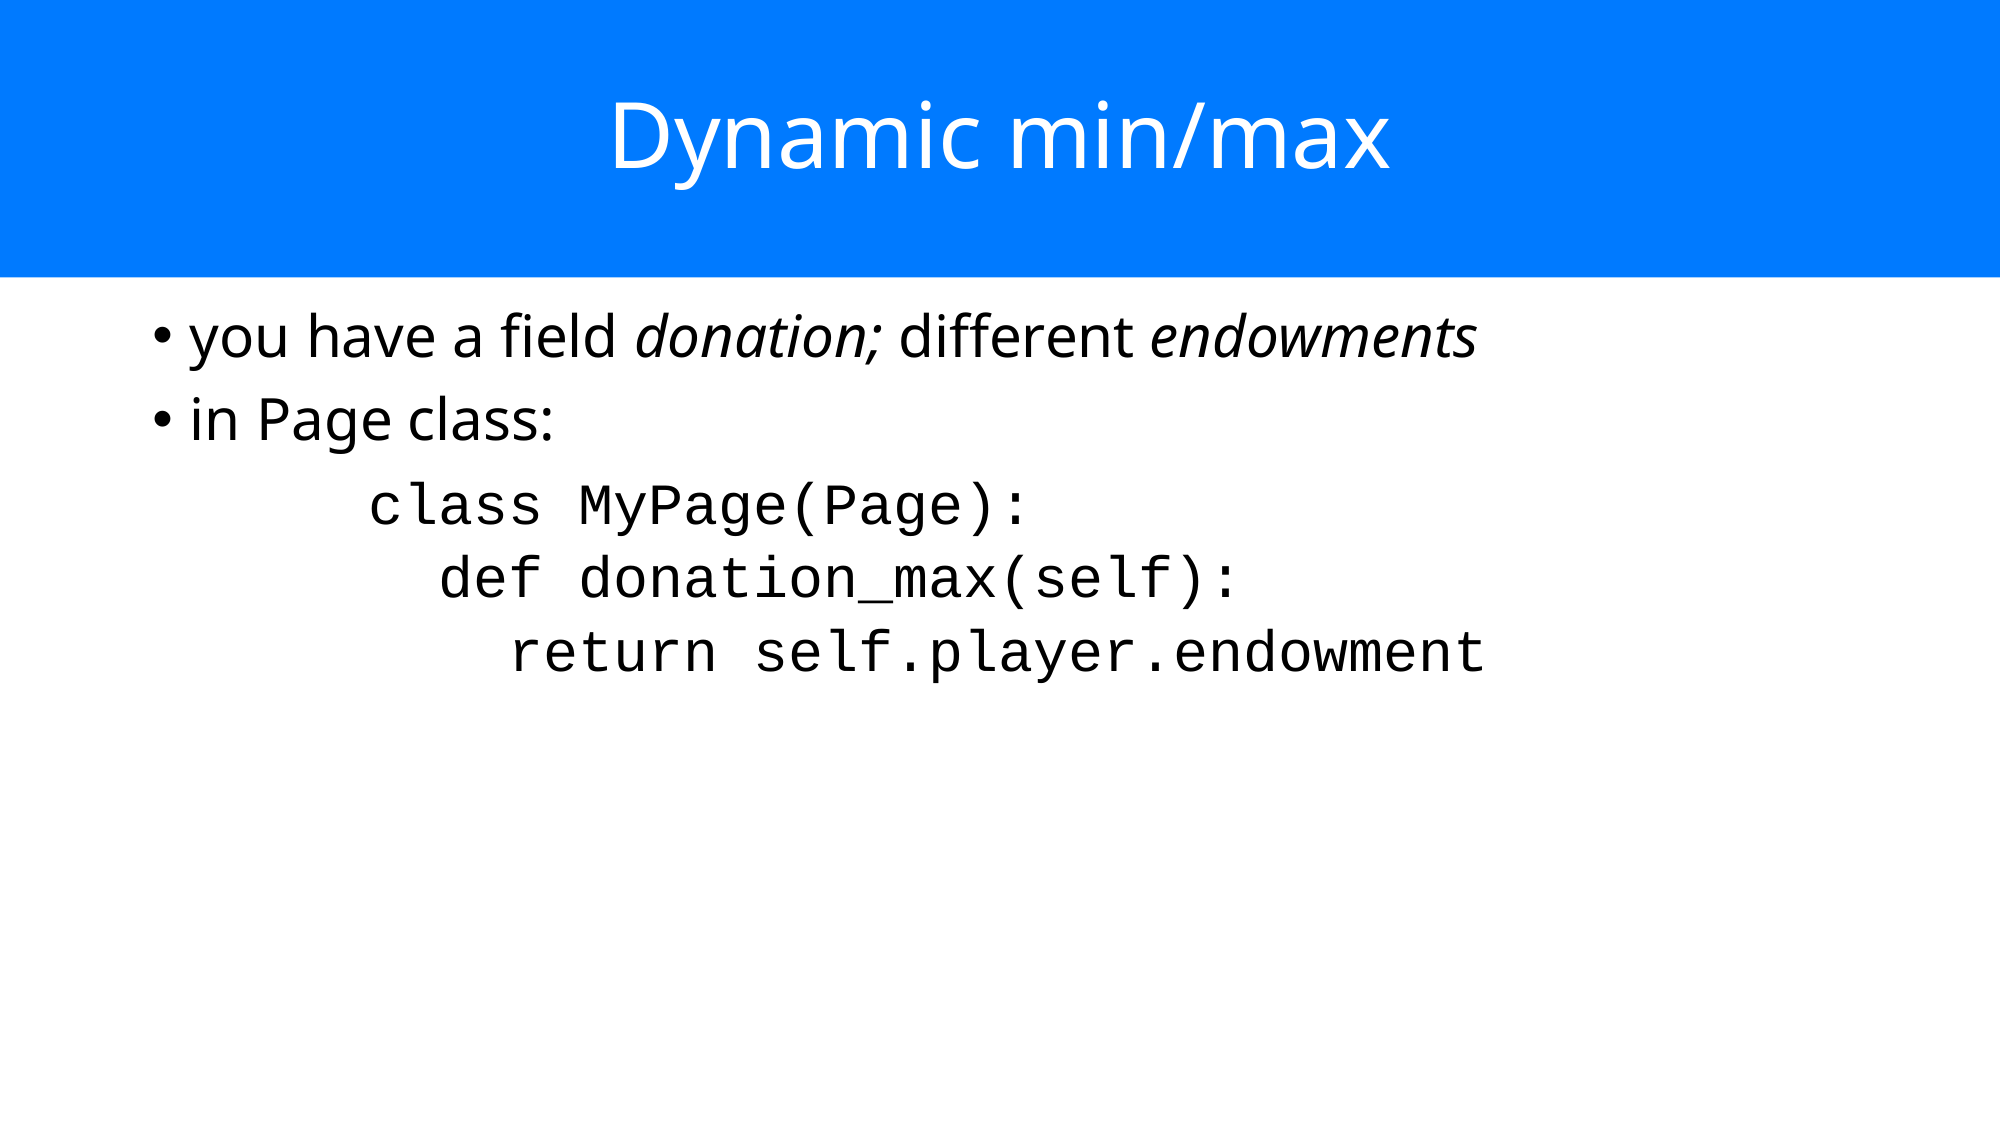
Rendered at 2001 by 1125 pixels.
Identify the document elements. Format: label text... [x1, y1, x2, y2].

title Dynamic min/max [0, 0, 2000, 278]
list you have a field donation; different endowments in Page class: class MyPage(Page): def donation_max(self): return self.player.endowment [137, 299, 1863, 1014]
